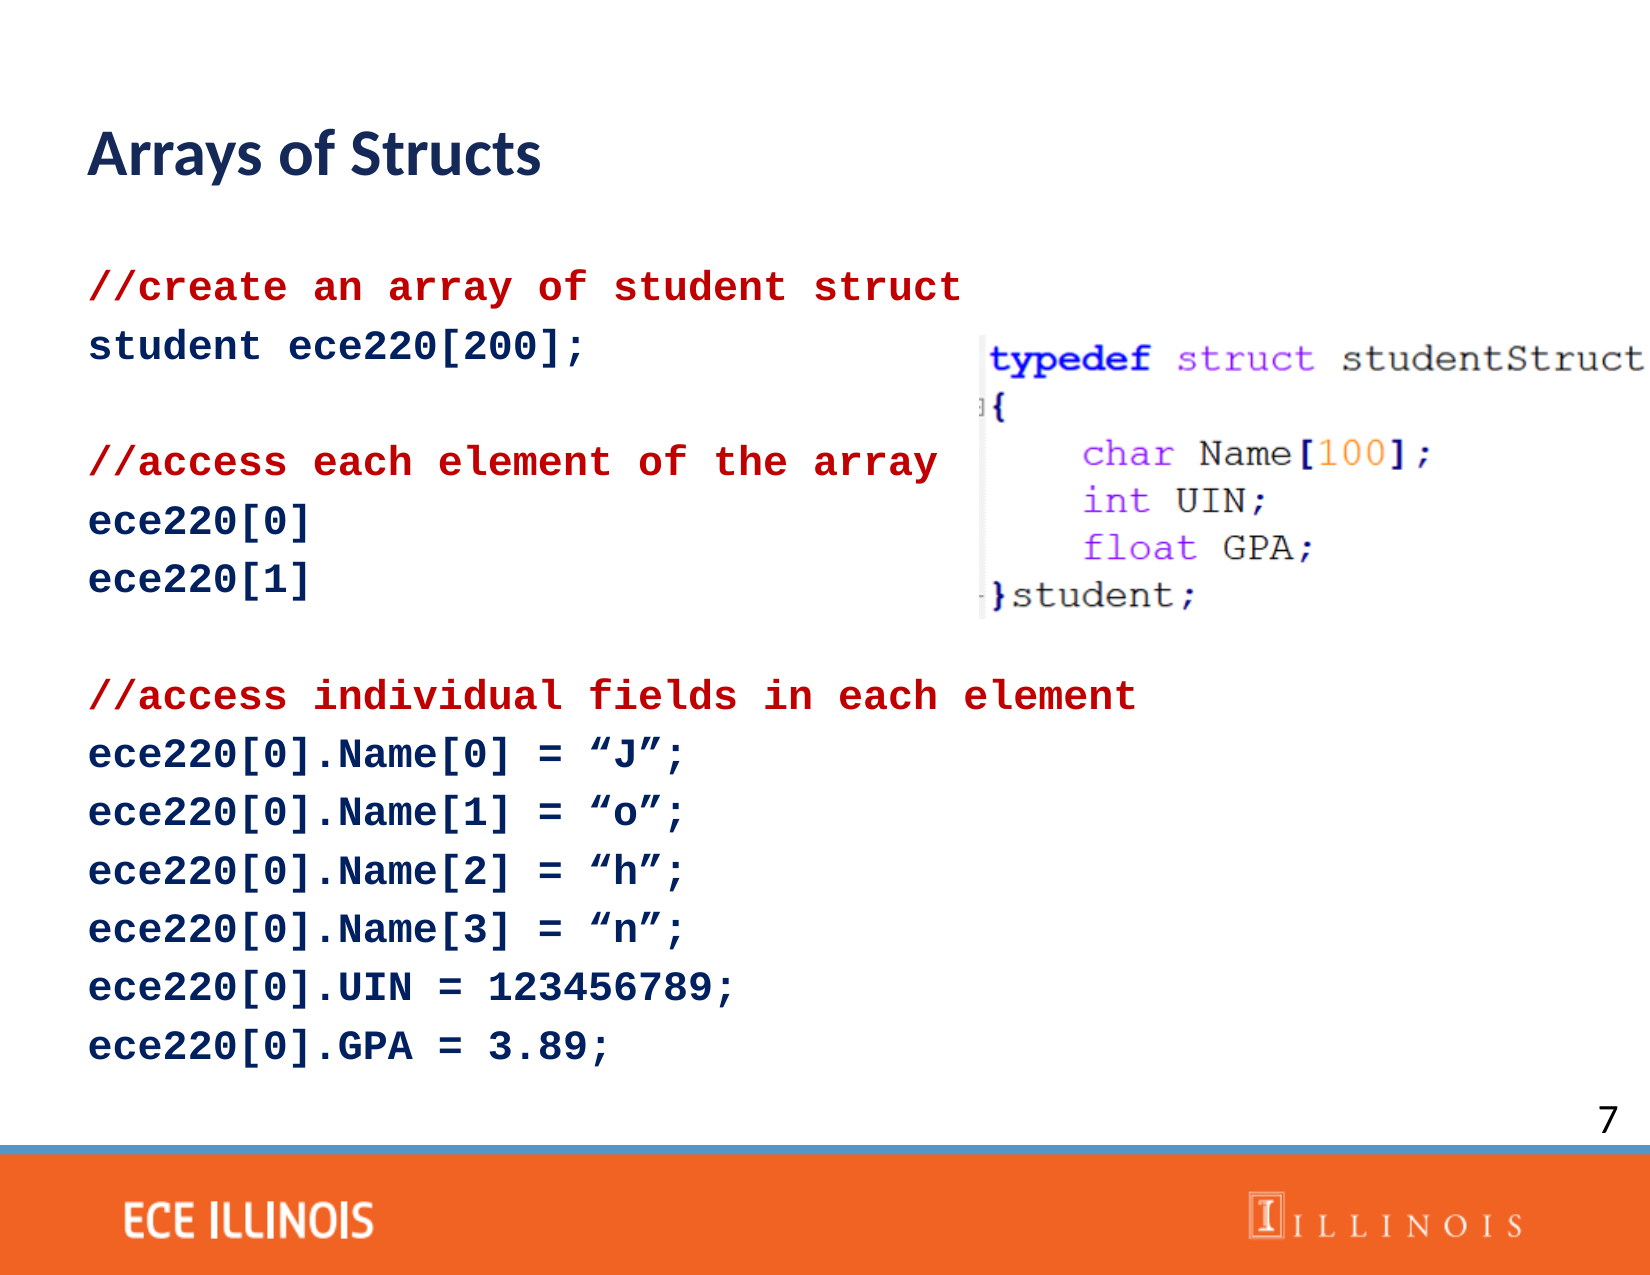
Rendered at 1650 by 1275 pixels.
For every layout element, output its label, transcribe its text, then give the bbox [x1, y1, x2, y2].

list //create an array of student struct student ece220[200]; //access each element of the array ece220[0] ece220[1] //access individual fields in each element ece220[0].Name[0] = “J”; ece220[0].Name[1] = “o”; ece220[0].Name[2] = “h”; ece220[0].Name[3] = “n”; ece220[0].UIN = 123456789; ece220[0].GPA = 3.89; [72, 251, 1590, 1044]
picture [979, 335, 1650, 619]
list Arrays of Structs [72, 101, 1590, 224]
text_box 7 [1582, 1084, 1634, 1150]
